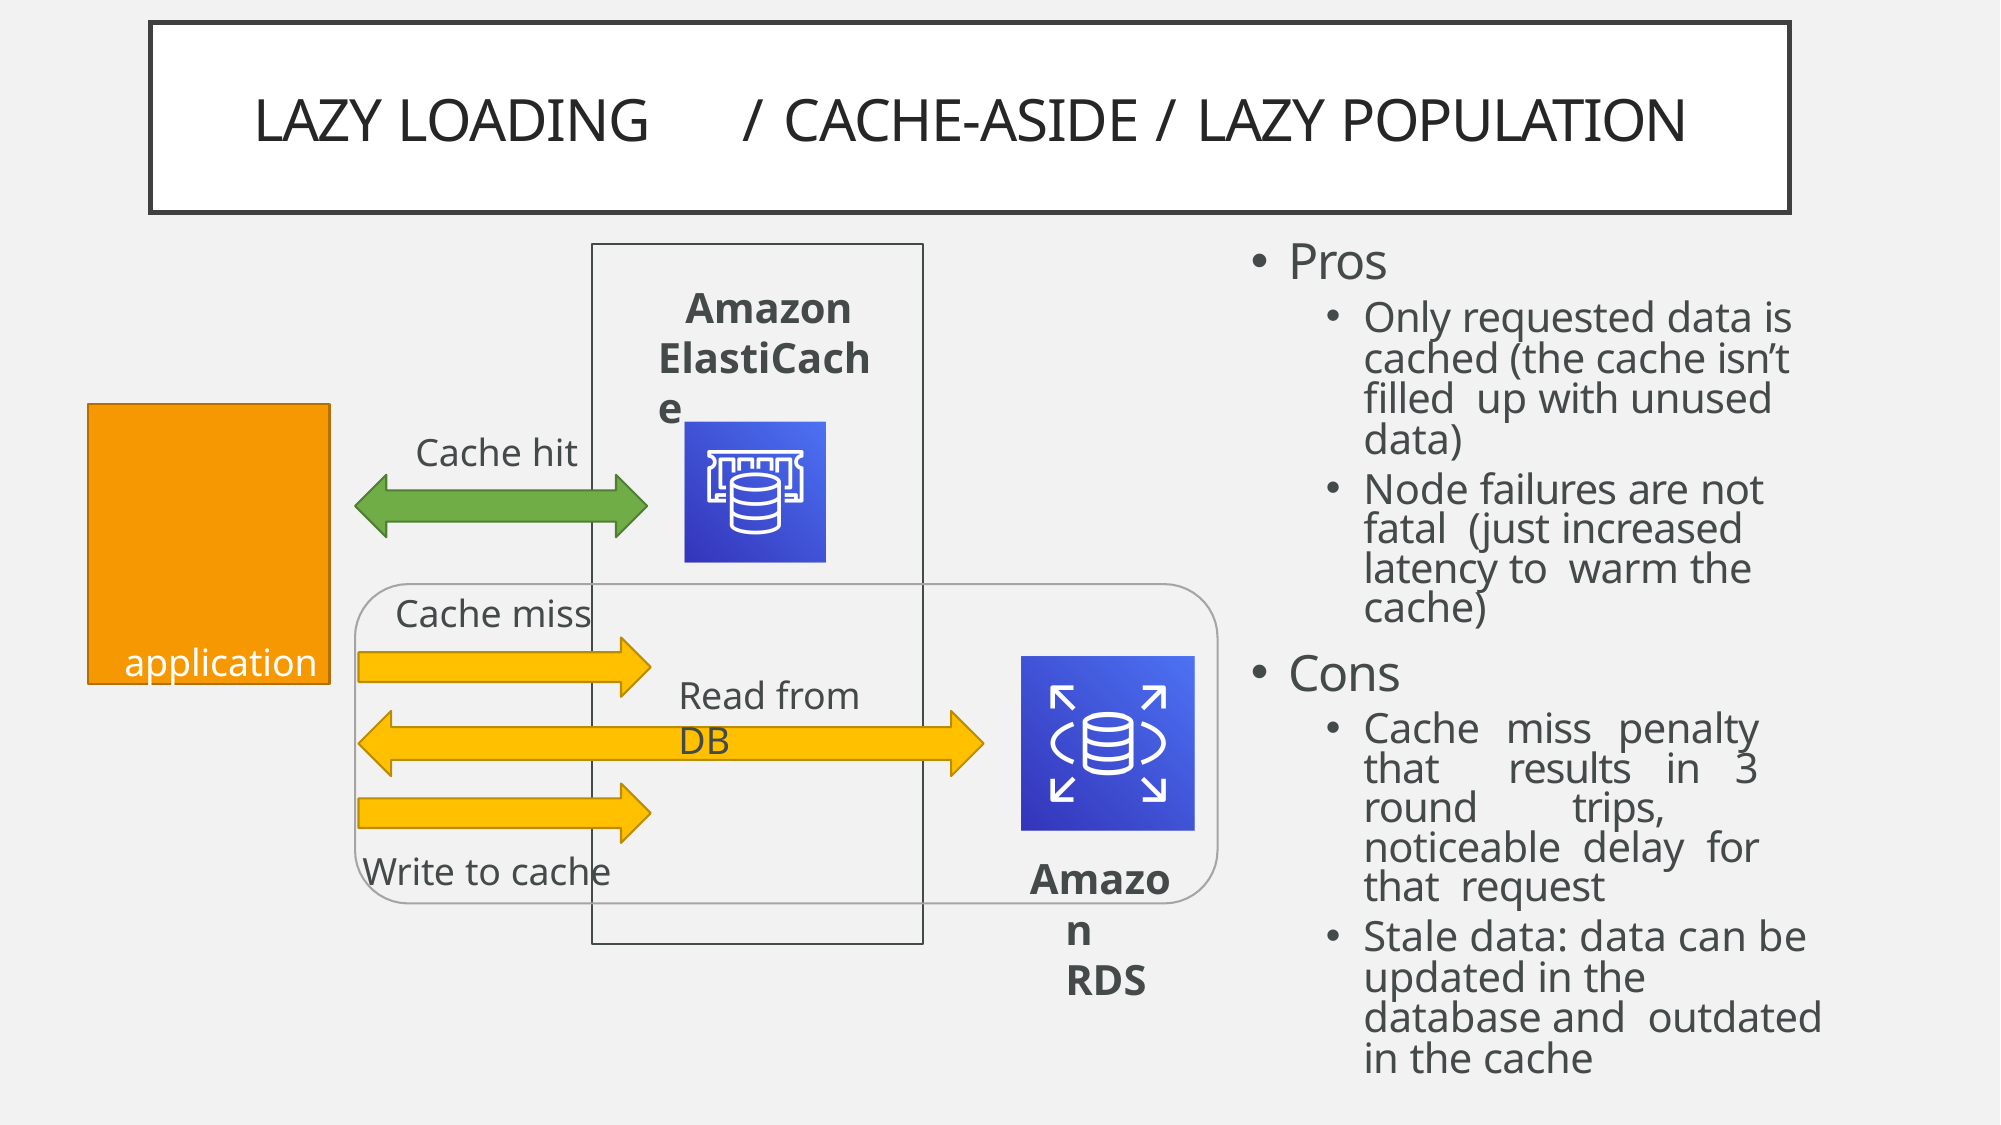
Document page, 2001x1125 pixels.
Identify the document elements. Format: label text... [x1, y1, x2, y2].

text_box Amazon RDS [1027, 905, 1187, 1004]
title Lazy Loading / Cache-Aside / Lazy Population [148, 20, 1792, 215]
text_box application [87, 404, 330, 685]
text_box Pros Only requested data is cached (the cache isn’t filled up with unused data) Node failures are not fatal (just increased latency to warm the cache) Cons Cache miss penalty that results in 3 round trips, noticeable delay for that request Stale data: data can be updated in the database and outdated in the cache [1248, 227, 1830, 1082]
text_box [353, 242, 925, 421]
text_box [353, 905, 925, 946]
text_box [353, 421, 1219, 905]
